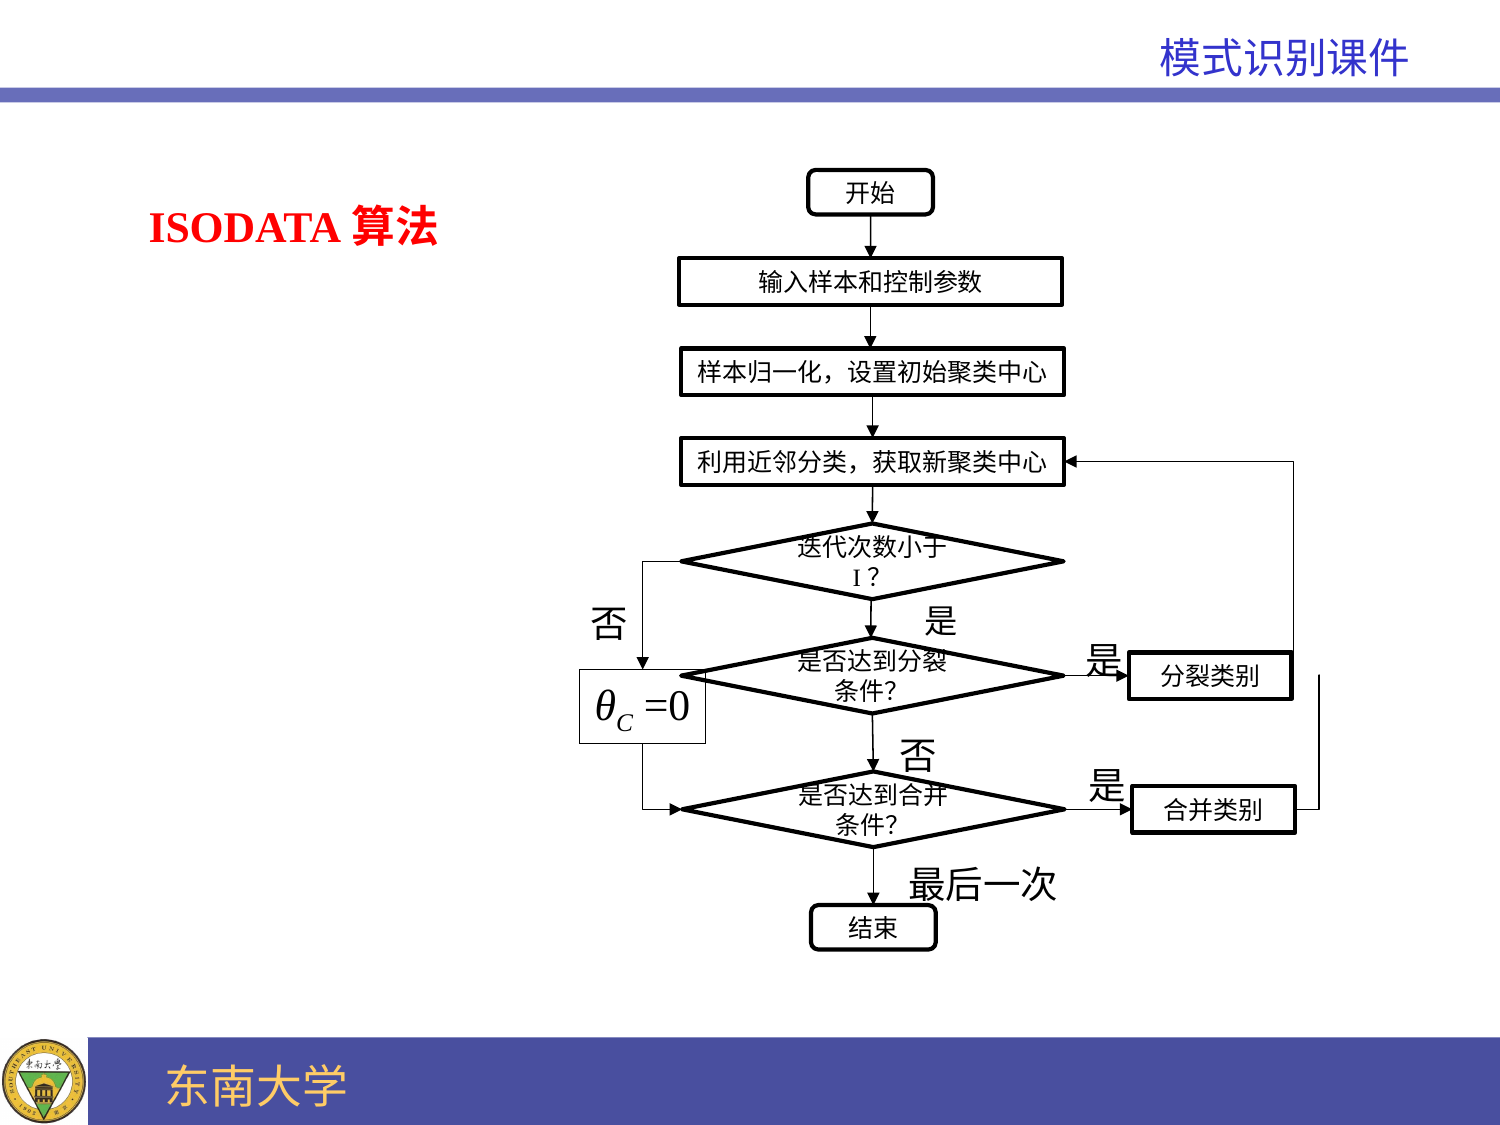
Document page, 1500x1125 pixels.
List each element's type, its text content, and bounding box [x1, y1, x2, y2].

picture [0, 1038, 88, 1125]
text_box 输入样本和控制参数 [677, 256, 1064, 307]
text_box 开始 [806, 167, 936, 217]
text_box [642, 561, 682, 670]
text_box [1063, 461, 1292, 676]
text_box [626, 753, 699, 794]
text_box 分裂类别 [1127, 683, 1289, 701]
text_box 否 [575, 592, 627, 653]
text_box 是 [1073, 754, 1141, 815]
text_box 最后一次 [893, 853, 1074, 914]
text_box 利用近邻分类，获取新聚类中心 [679, 436, 1066, 487]
text_box 是否达到合并条件？ [681, 770, 1067, 850]
text_box 样本归一化，设置初始聚类中心 [679, 346, 1066, 397]
text_box 合并类别 [1130, 784, 1297, 835]
text_box 否 [884, 724, 953, 784]
text_box 是 [1071, 683, 1139, 690]
text_box 迭代次数小于 I？ [680, 522, 1058, 602]
text_box 结束 [808, 902, 938, 952]
text_box ISODATA算法 [58, 190, 454, 259]
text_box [1294, 674, 1320, 810]
text_box 是 [909, 592, 973, 648]
text_box θC =0 [579, 669, 706, 744]
text_box 是否达到分裂条件？ [703, 636, 1059, 715]
